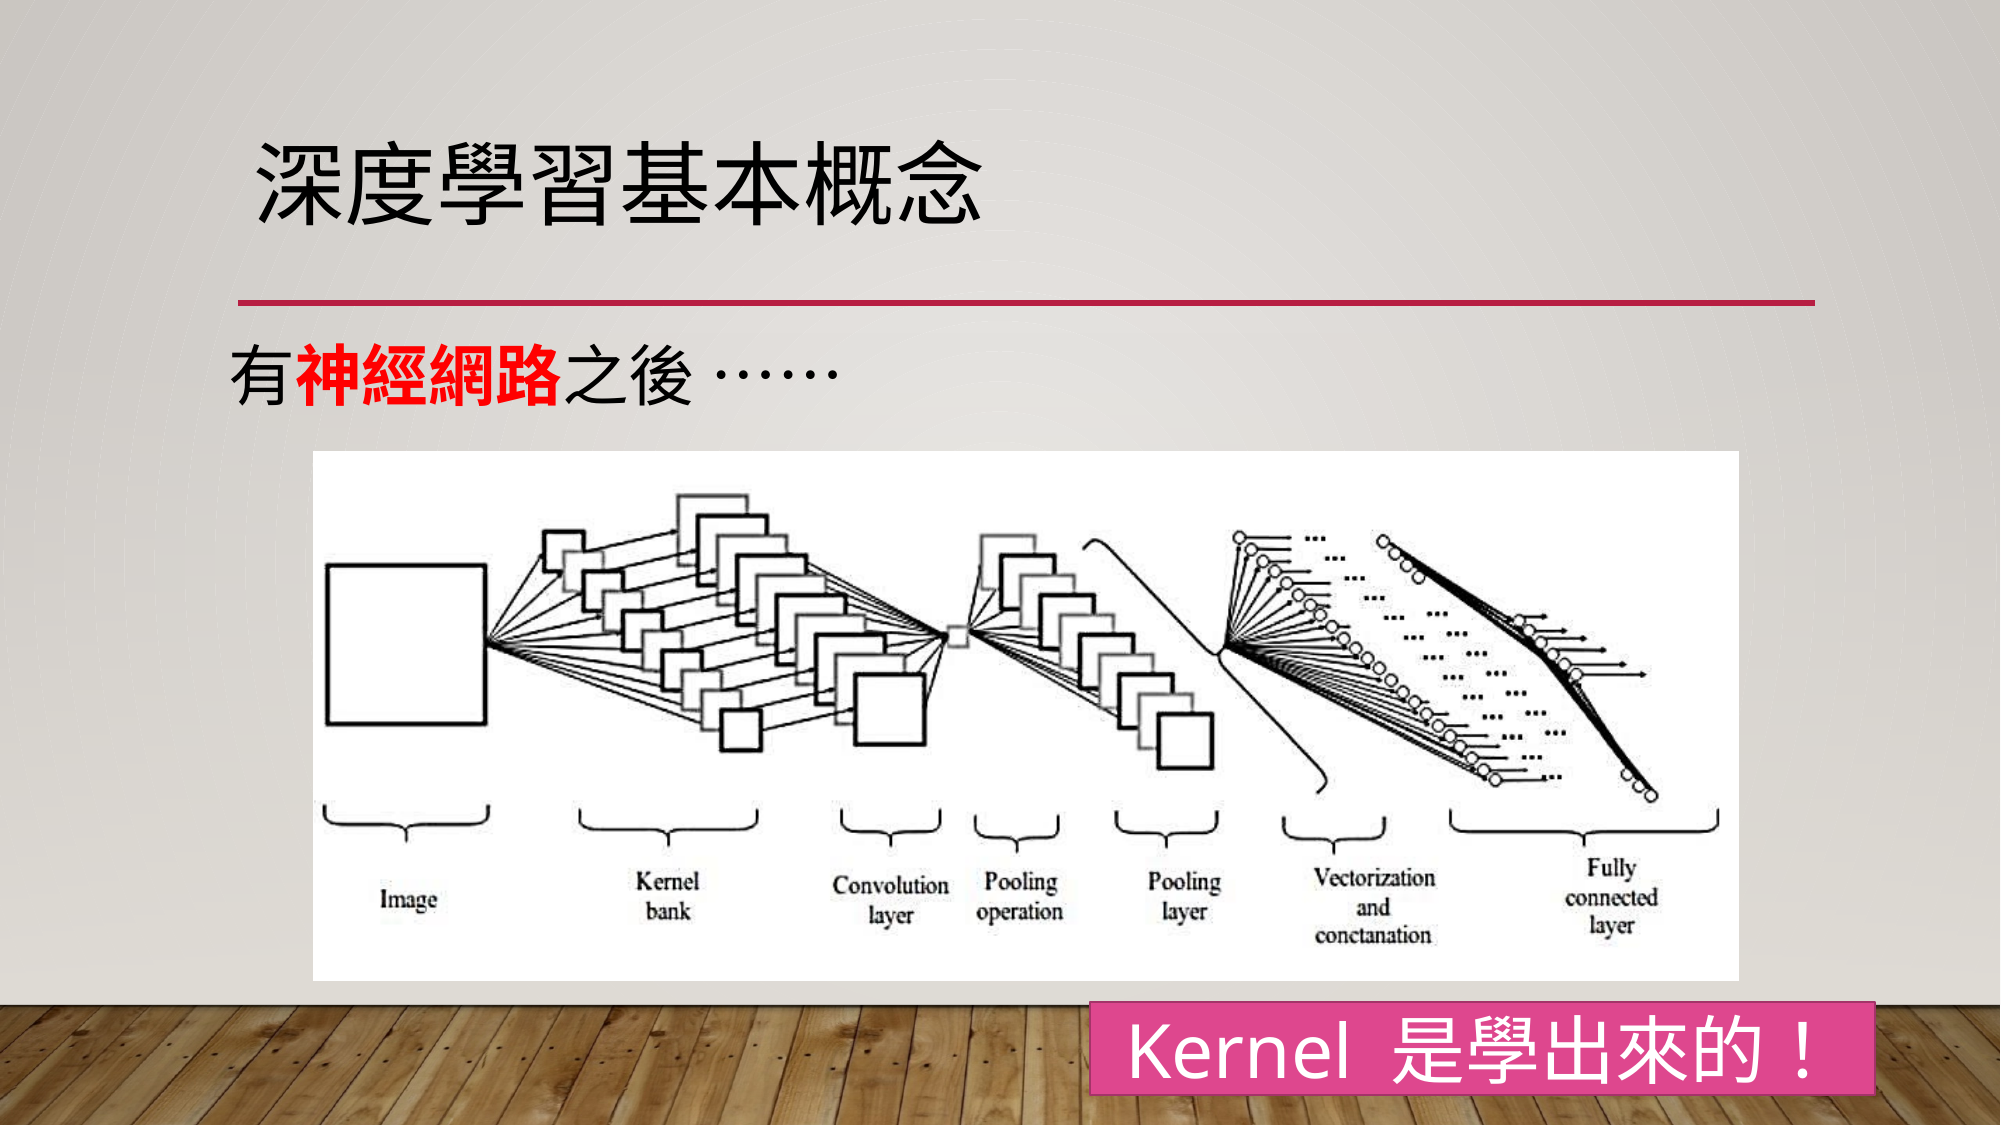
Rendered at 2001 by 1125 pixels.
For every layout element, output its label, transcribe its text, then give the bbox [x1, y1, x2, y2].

picture [0, 1005, 2000, 1125]
title 深度學習基本概念 [238, 131, 1814, 305]
picture [313, 451, 1739, 981]
text_box 有神經網路之後 …… [213, 335, 1780, 452]
text_box Kernel 是學出來的！ [1089, 1001, 1876, 1096]
